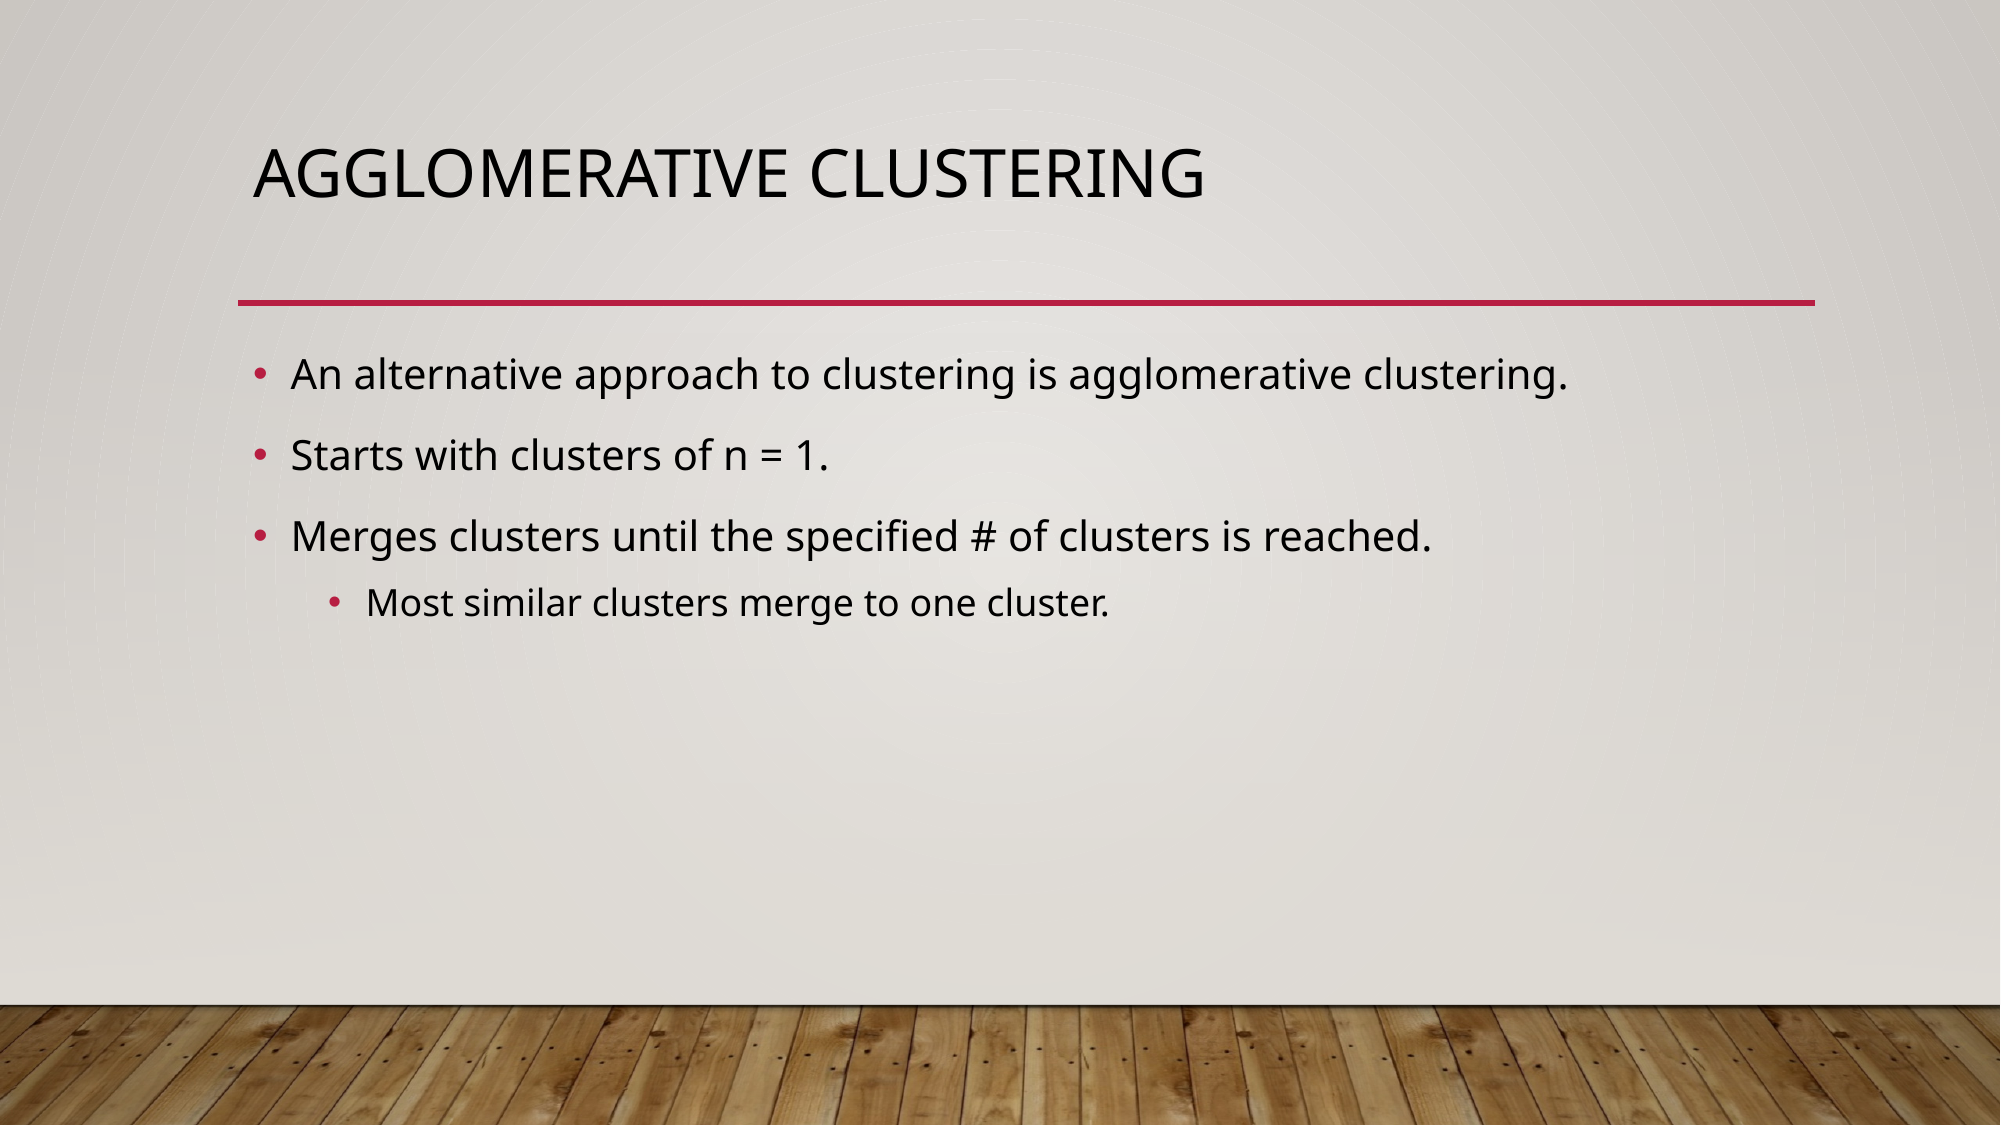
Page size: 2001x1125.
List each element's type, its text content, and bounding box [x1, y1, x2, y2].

list An alternative approach to clustering is agglomerative clustering. Starts with clusters of n = 1. Merges clusters until the specified # of clusters is reached. Most similar clusters merge to one cluster. [238, 330, 1814, 897]
title Agglomerative Clustering [238, 131, 1814, 305]
picture [0, 1005, 2000, 1125]
